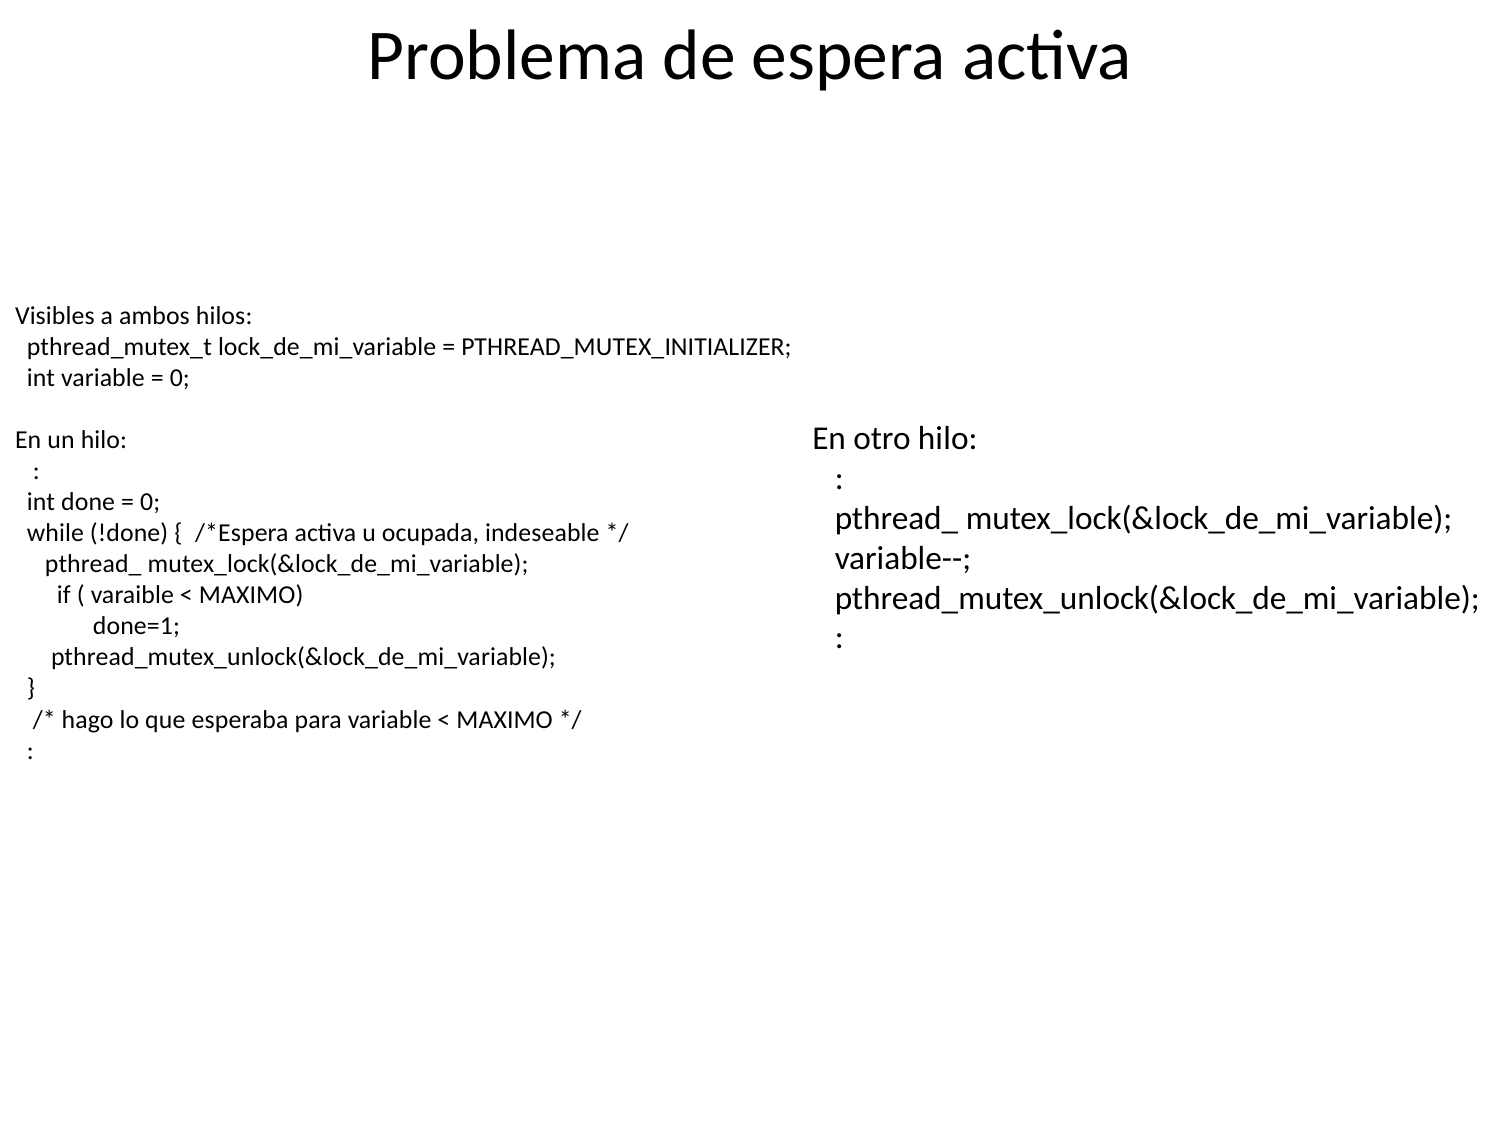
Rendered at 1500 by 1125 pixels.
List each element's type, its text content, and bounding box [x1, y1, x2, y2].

title Problema de espera activa [75, 0, 1425, 102]
list En otro hilo: : pthread_ mutex_lock(&lock_de_mi_variable); variable--; pthread_mutex_unlock(&lock_de_mi_variable); : [797, 408, 1500, 935]
list Visibles a ambos hilos: pthread_mutex_t lock_de_mi_variable = PTHREAD_MUTEX_INITIALIZER; int variable = 0; En un hilo: : int done = 0; while (!done) { /*Espera activa u ocupada, indeseable */ pthread_ mutex_lock(&lock_de_mi_variable); if ( varaible < MAXIMO) done=1; pthread_mutex_unlock(&lock_de_mi_variable); } /* hago lo que esperaba para variable < MAXIMO */ : [0, 290, 1341, 776]
